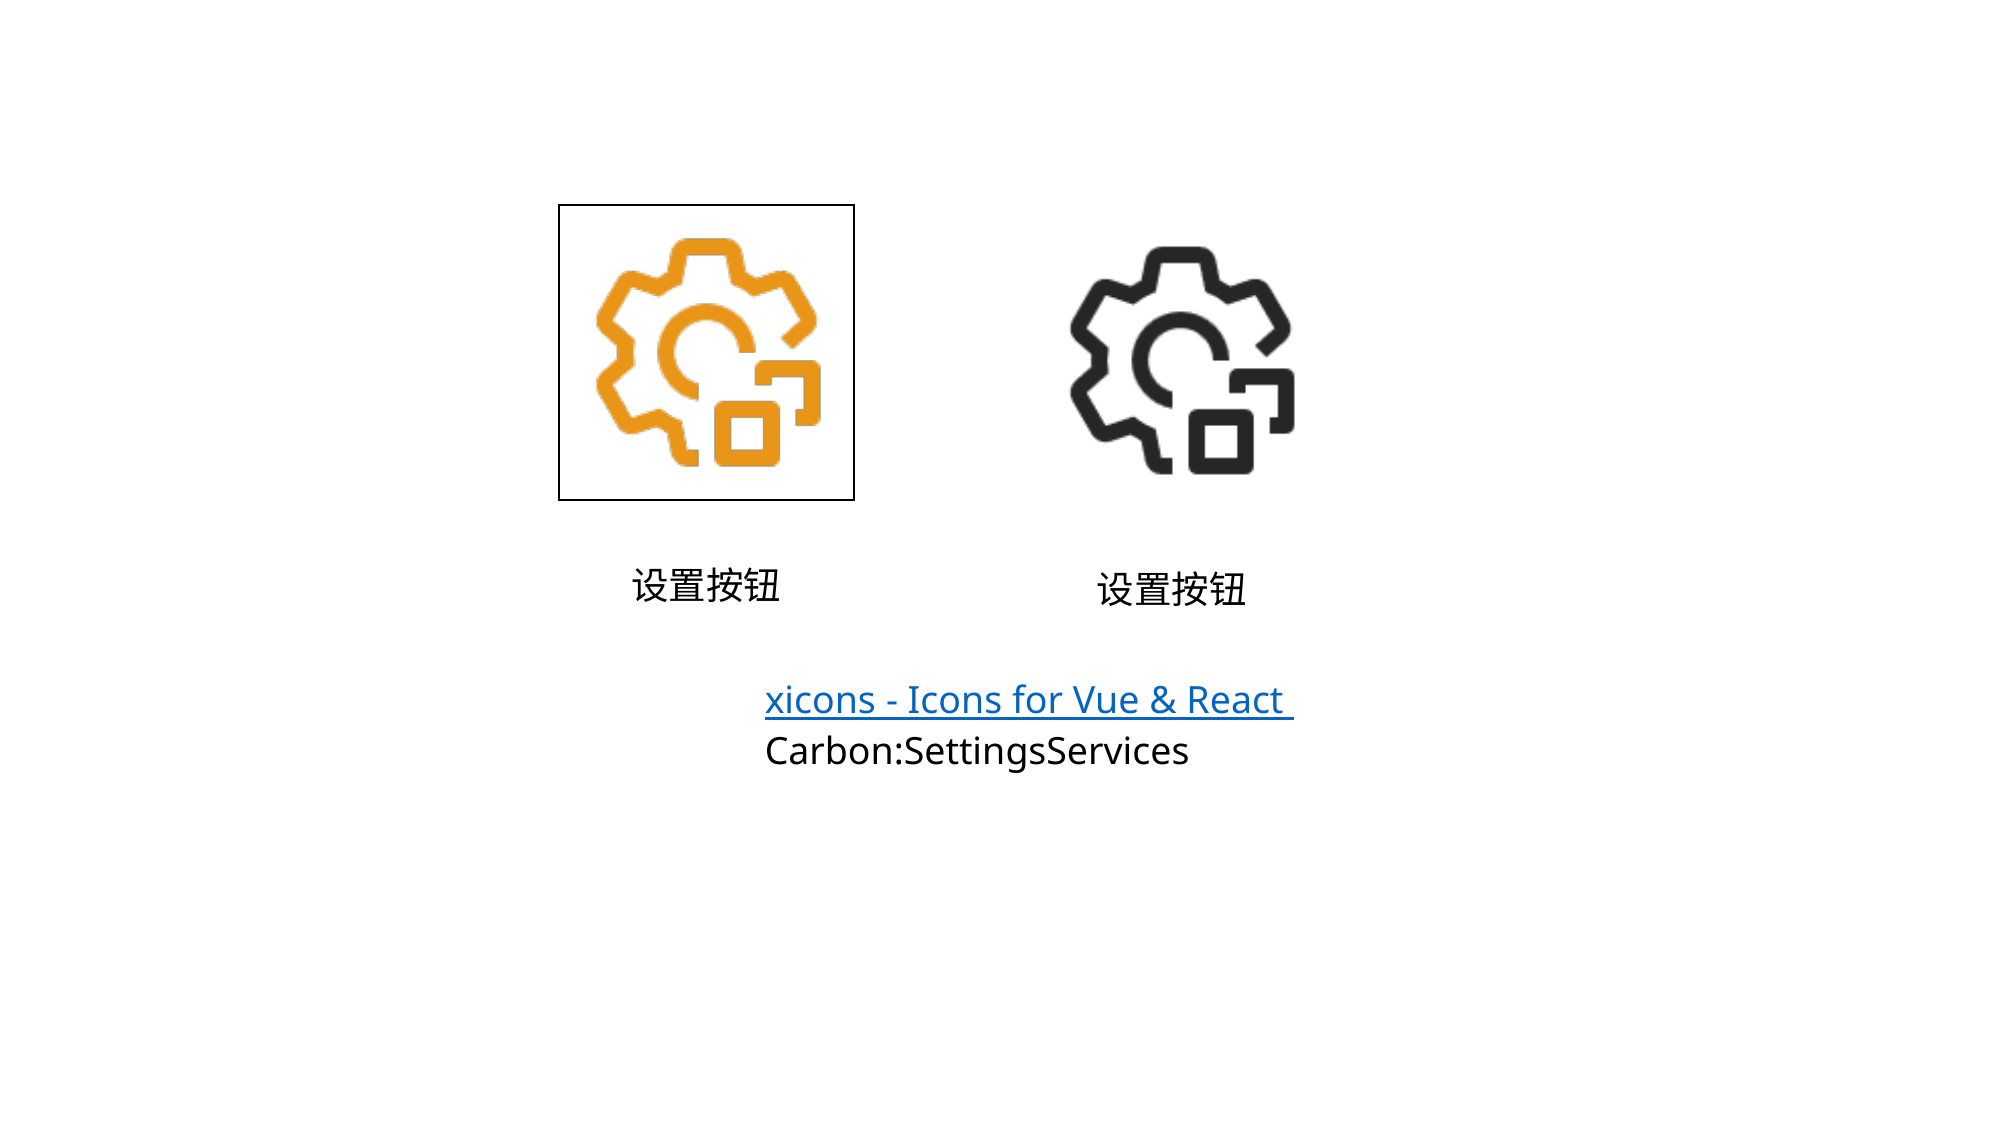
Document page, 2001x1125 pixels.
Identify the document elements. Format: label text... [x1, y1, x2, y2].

text_box xicons - Icons for Vue & React Carbon:SettingsServices [750, 668, 1750, 780]
text_box [558, 204, 855, 501]
picture [1051, 231, 1311, 491]
text_box 设置按钮 [616, 554, 797, 615]
text_box 设置按钮 [1082, 558, 1262, 619]
picture [577, 223, 837, 483]
text_box [1032, 212, 1329, 509]
